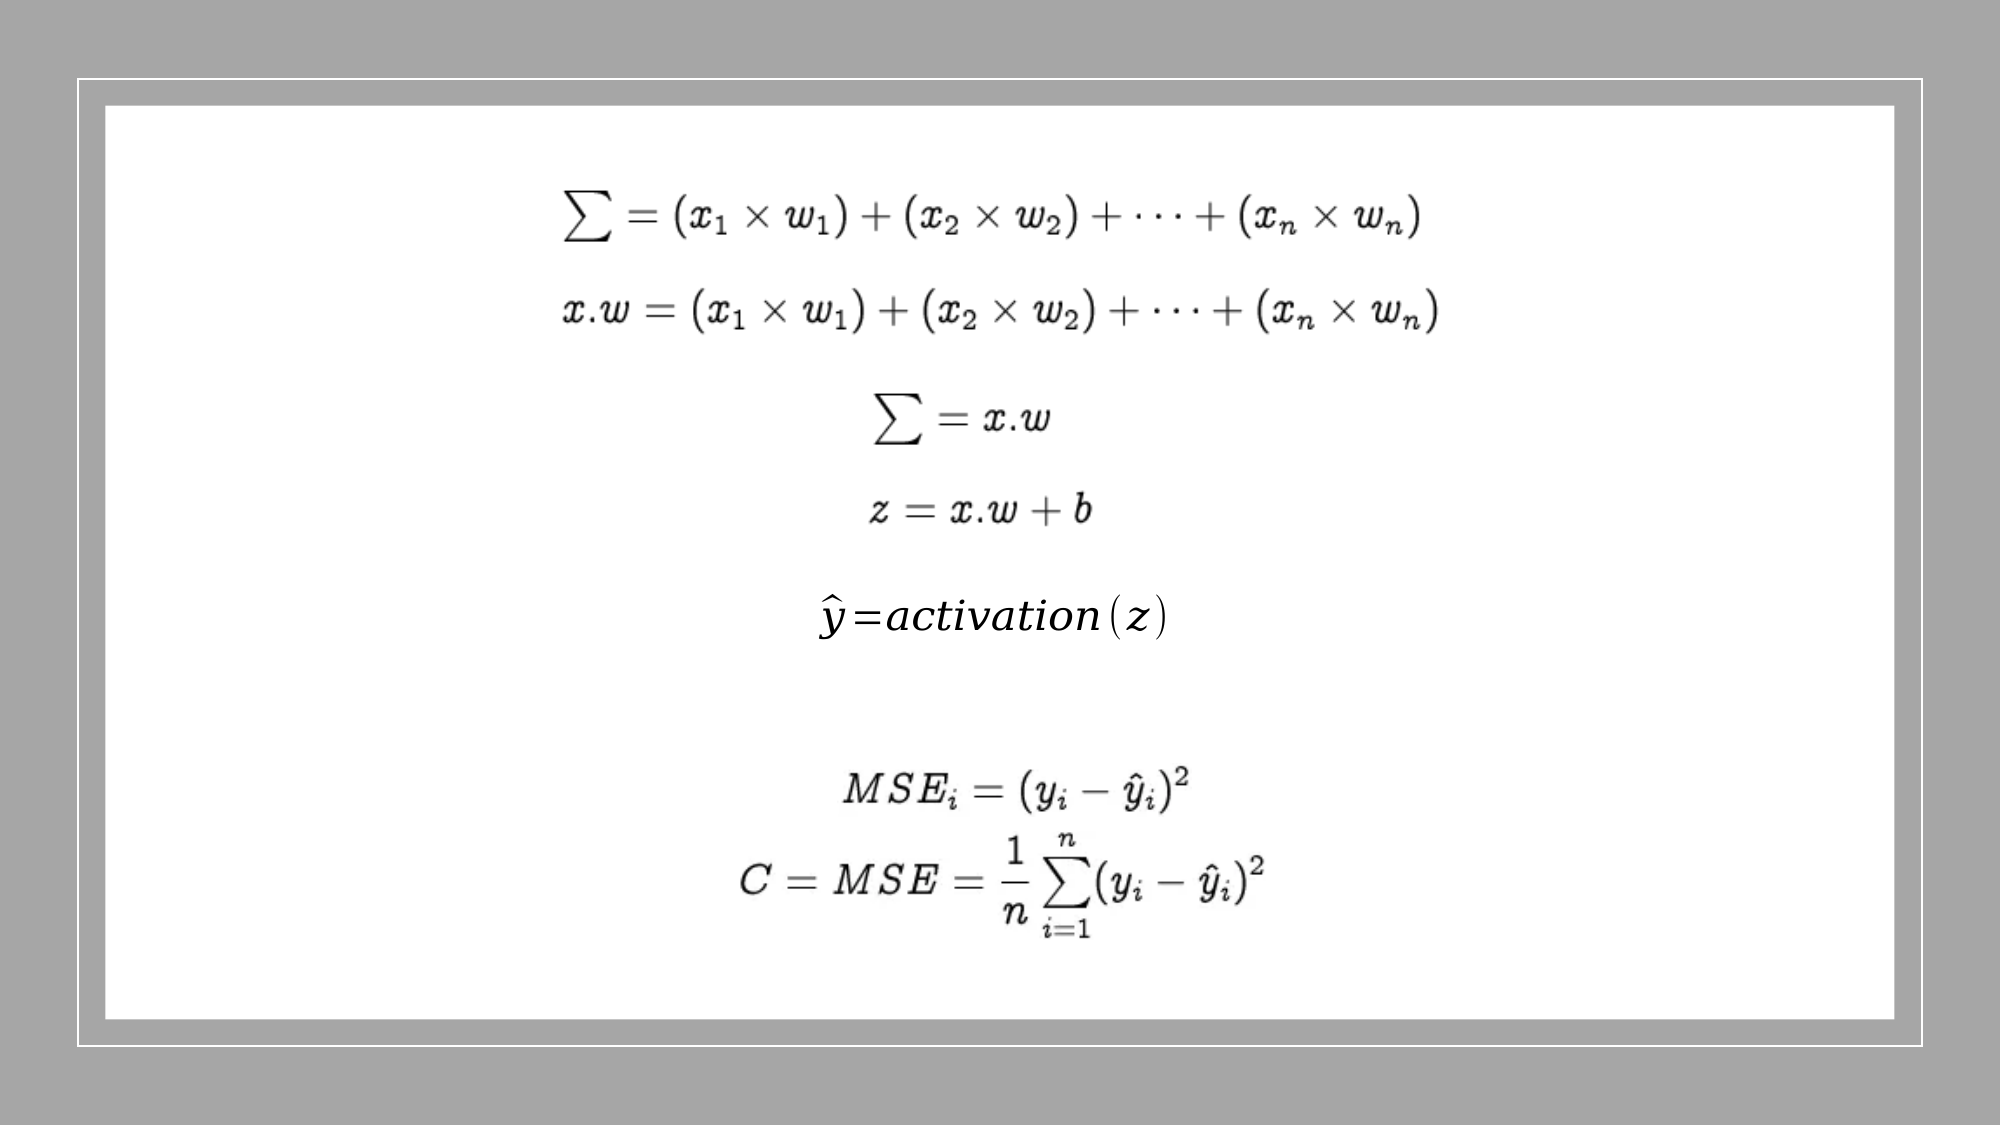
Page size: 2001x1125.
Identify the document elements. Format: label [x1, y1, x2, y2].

picture [558, 285, 1442, 337]
text_box [104, 104, 1895, 1020]
text_box [0, 0, 2000, 1125]
text_box [77, 78, 1923, 1047]
picture [867, 489, 1103, 530]
picture [558, 184, 1428, 249]
picture [734, 831, 1266, 940]
picture [837, 763, 1192, 817]
picture [867, 387, 1059, 452]
